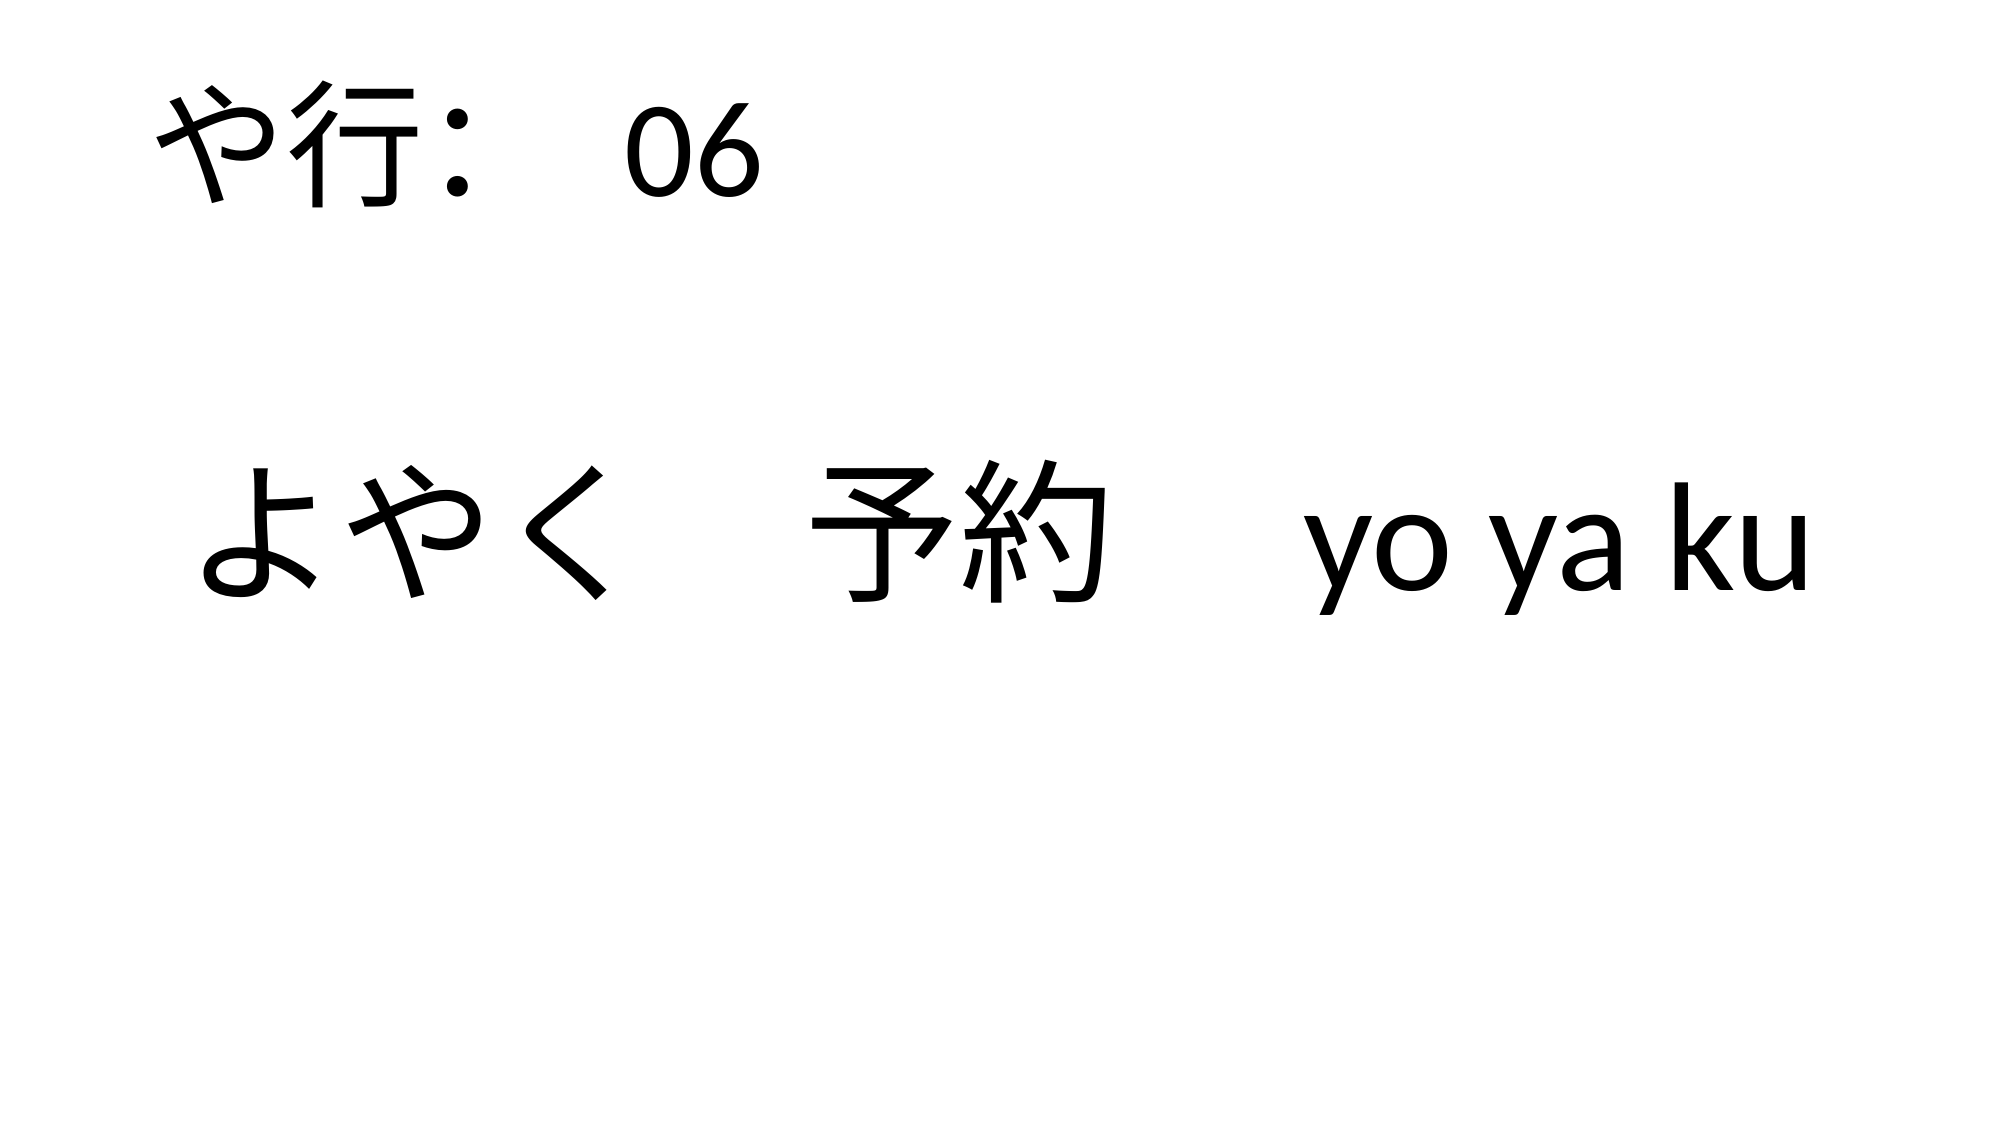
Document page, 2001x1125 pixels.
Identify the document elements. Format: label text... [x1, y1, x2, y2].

text_box や行： 06 [79, 77, 834, 228]
title よやく 予約 yo ya ku [137, 428, 1863, 652]
